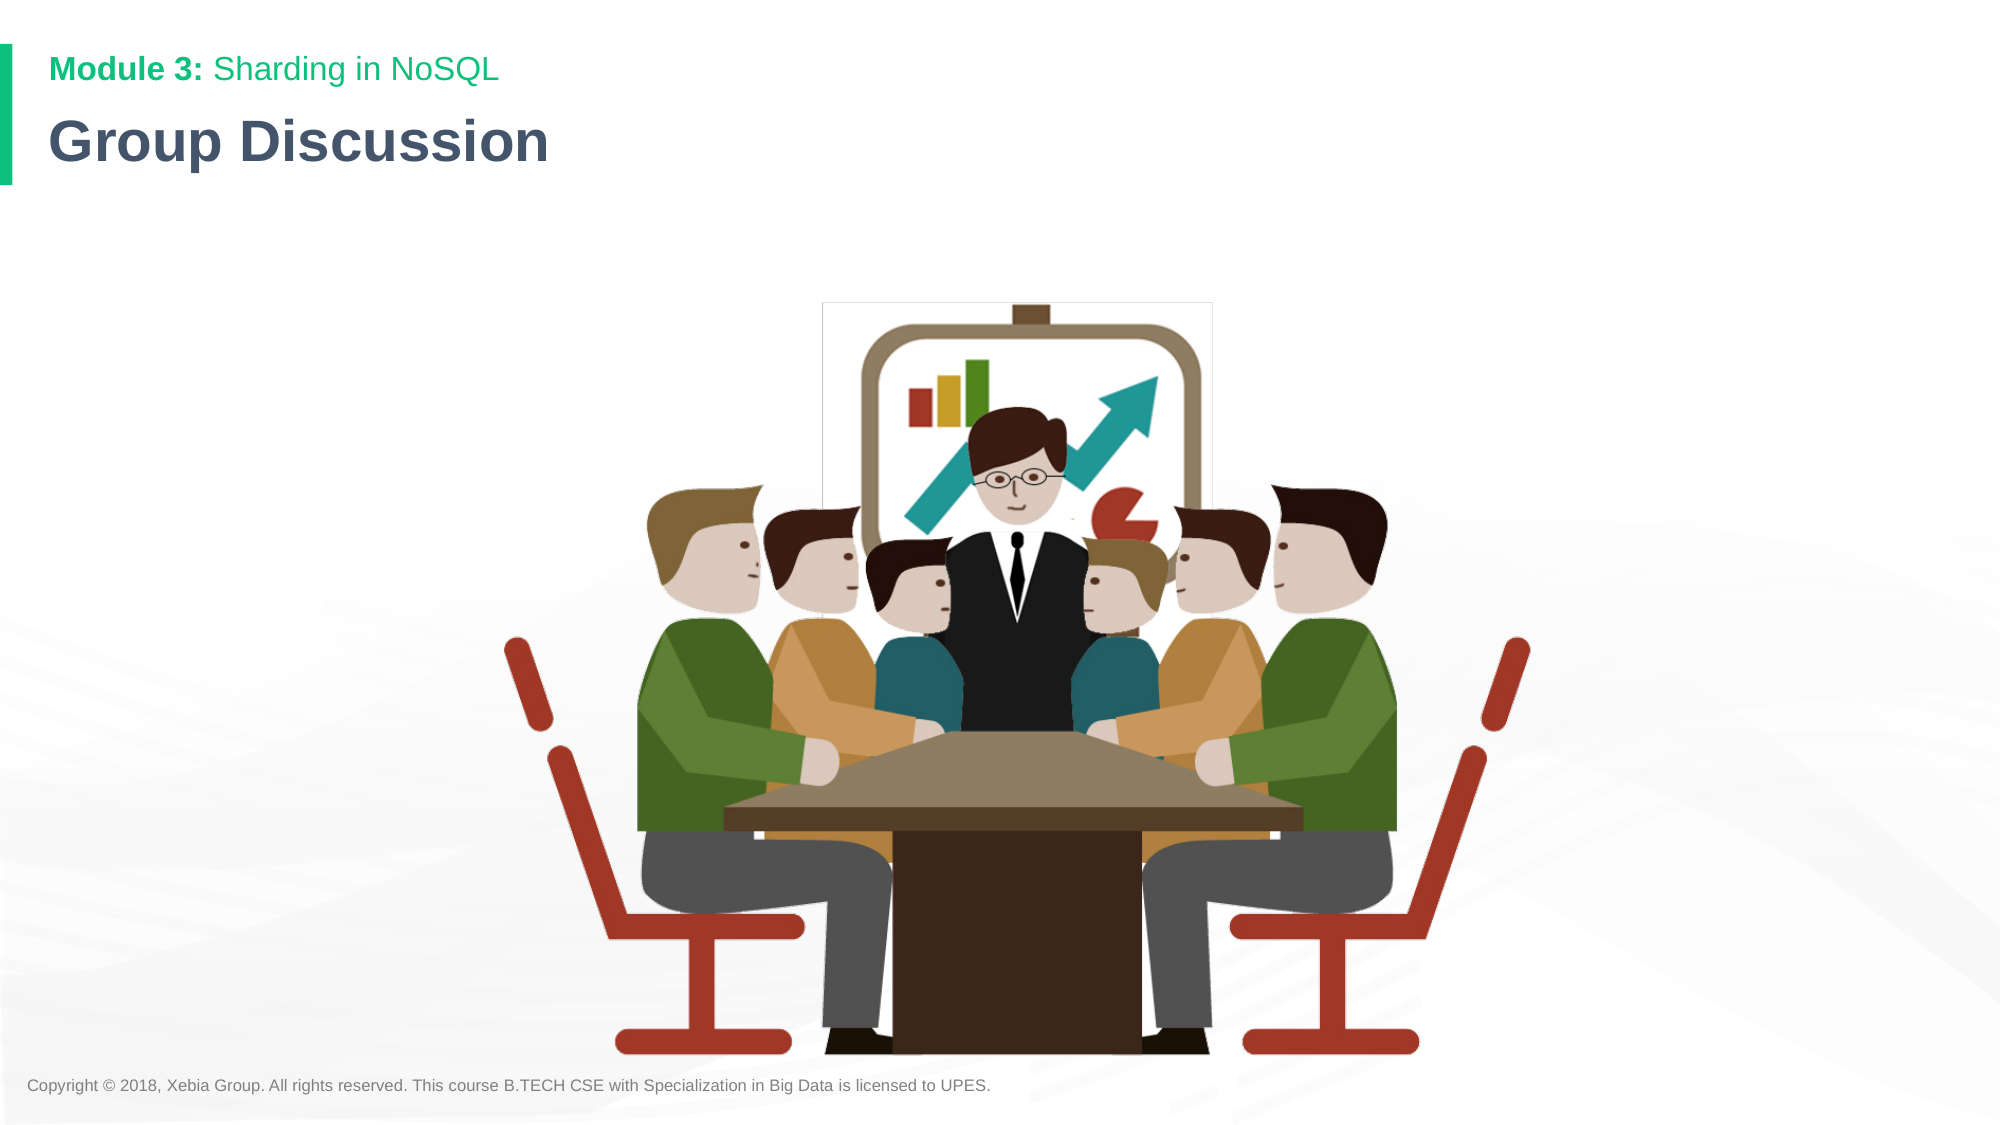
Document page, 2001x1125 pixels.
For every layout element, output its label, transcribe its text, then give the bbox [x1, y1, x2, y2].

list Module 3: Sharding in NoSQL [34, 44, 1760, 94]
title Group Discussion [34, 103, 1760, 185]
list [84, 214, 1770, 1009]
picture [0, 0, 2000, 1125]
